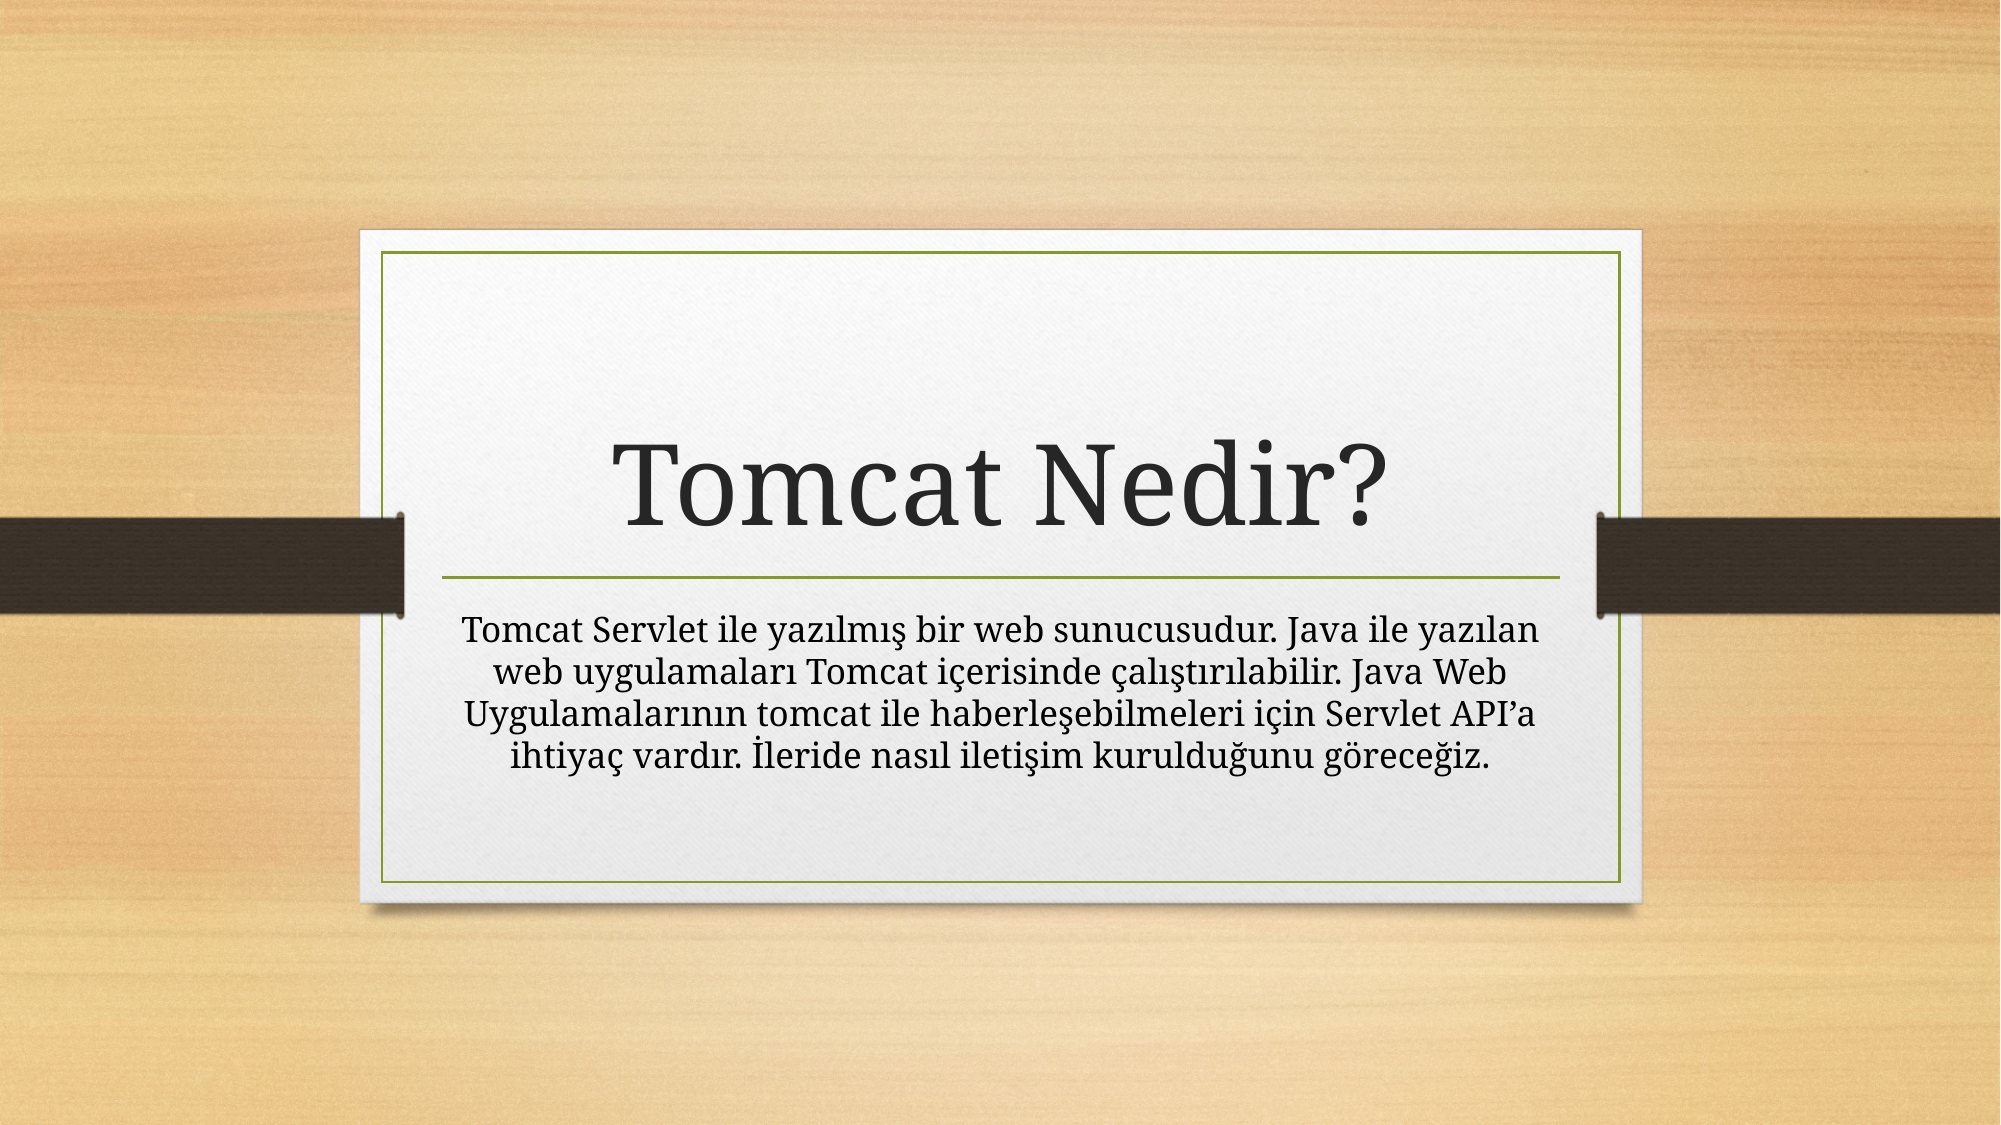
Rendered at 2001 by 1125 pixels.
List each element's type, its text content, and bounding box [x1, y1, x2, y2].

title Tomcat Nedir? [441, 306, 1560, 556]
subtitle Tomcat Servlet ile yazılmış bir web sunucusudur. Java ile yazılan web uygulamaları Tomcat içerisinde çalıştırılabilir. Java Web Uygulamalarının tomcat ile haberleşebilmeleri için Servlet API’a ihtiyaç vardır. İleride nasıl iletişim kurulduğunu göreceğiz. [441, 600, 1560, 817]
picture [0, 0, 2001, 1125]
